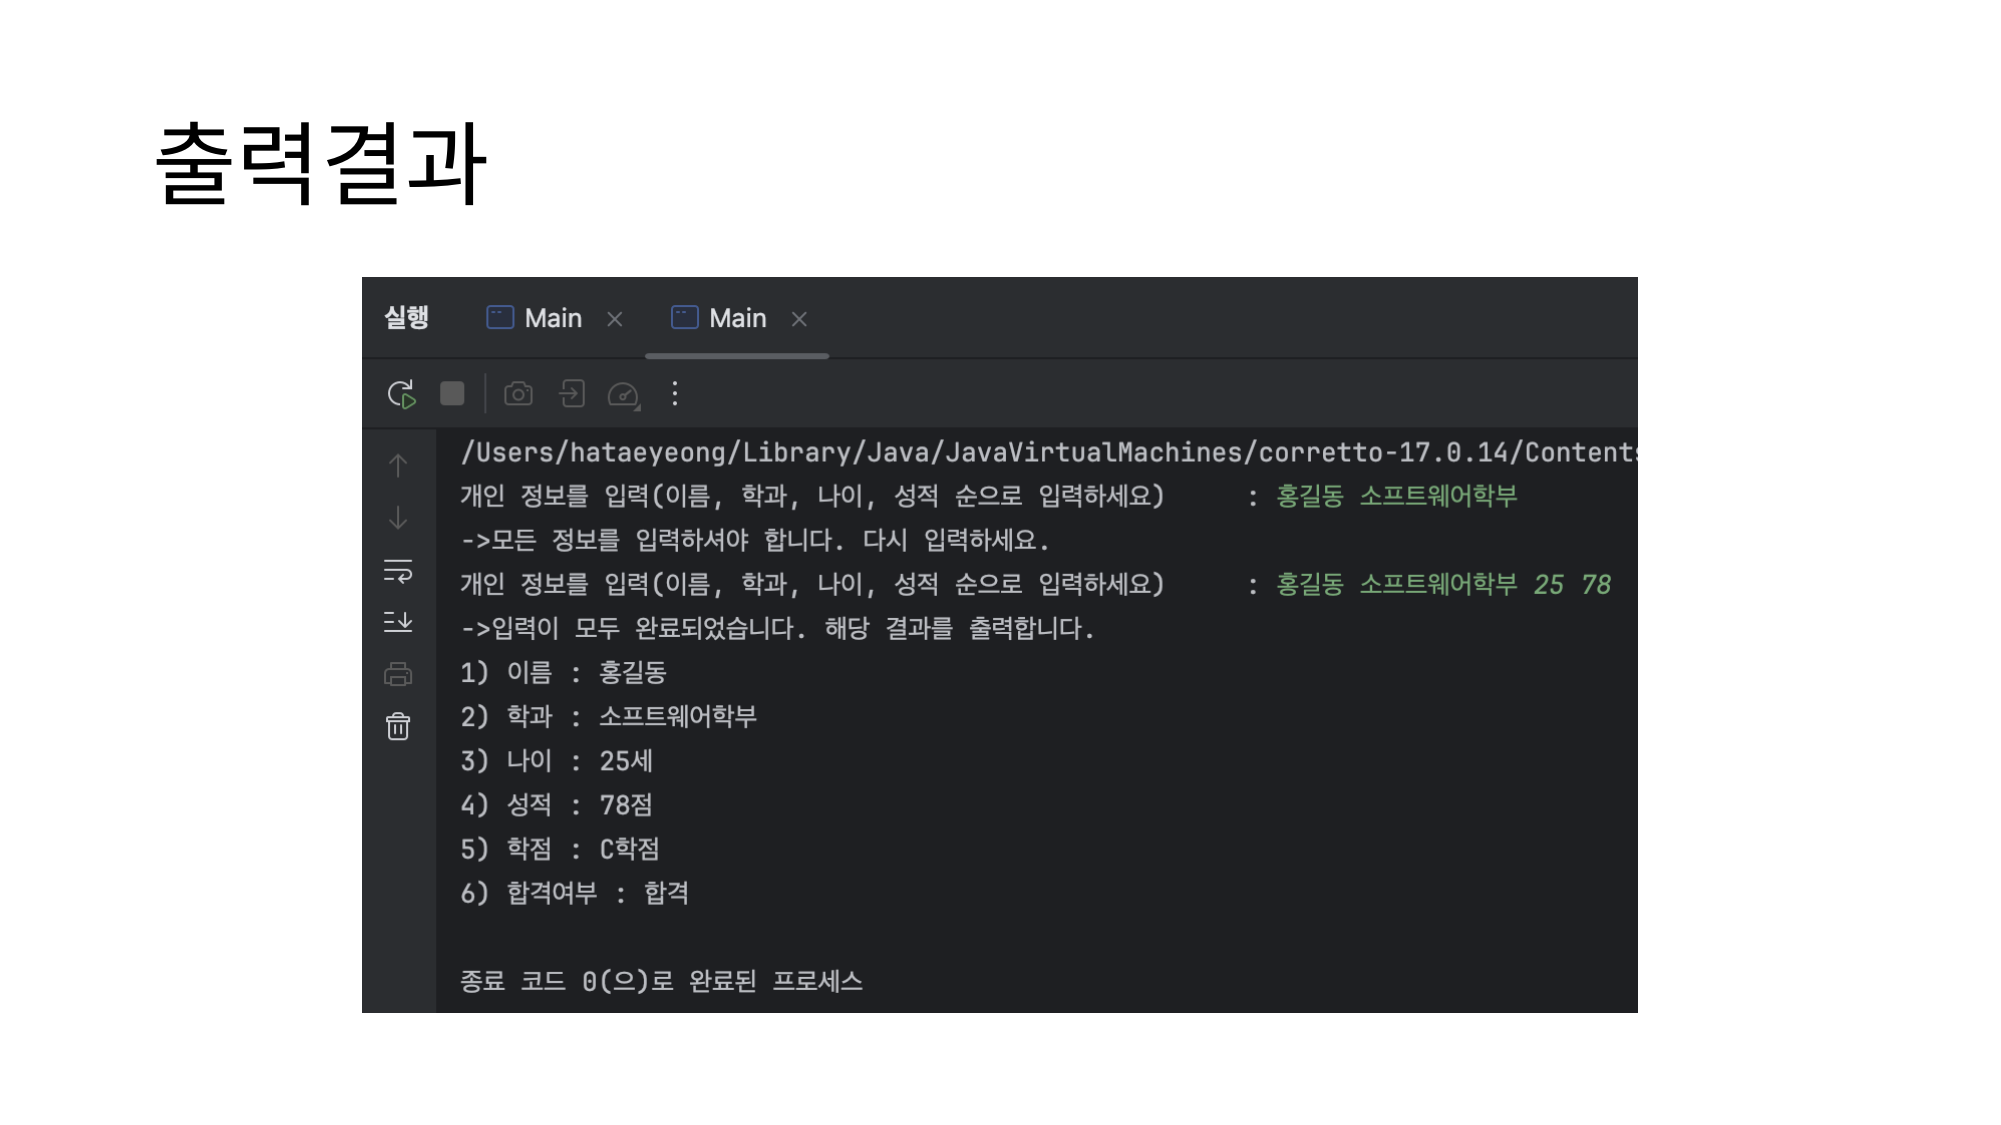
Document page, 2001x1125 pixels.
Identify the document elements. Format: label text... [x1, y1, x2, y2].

picture [361, 276, 1638, 1014]
title 출력결과 [137, 59, 1863, 278]
